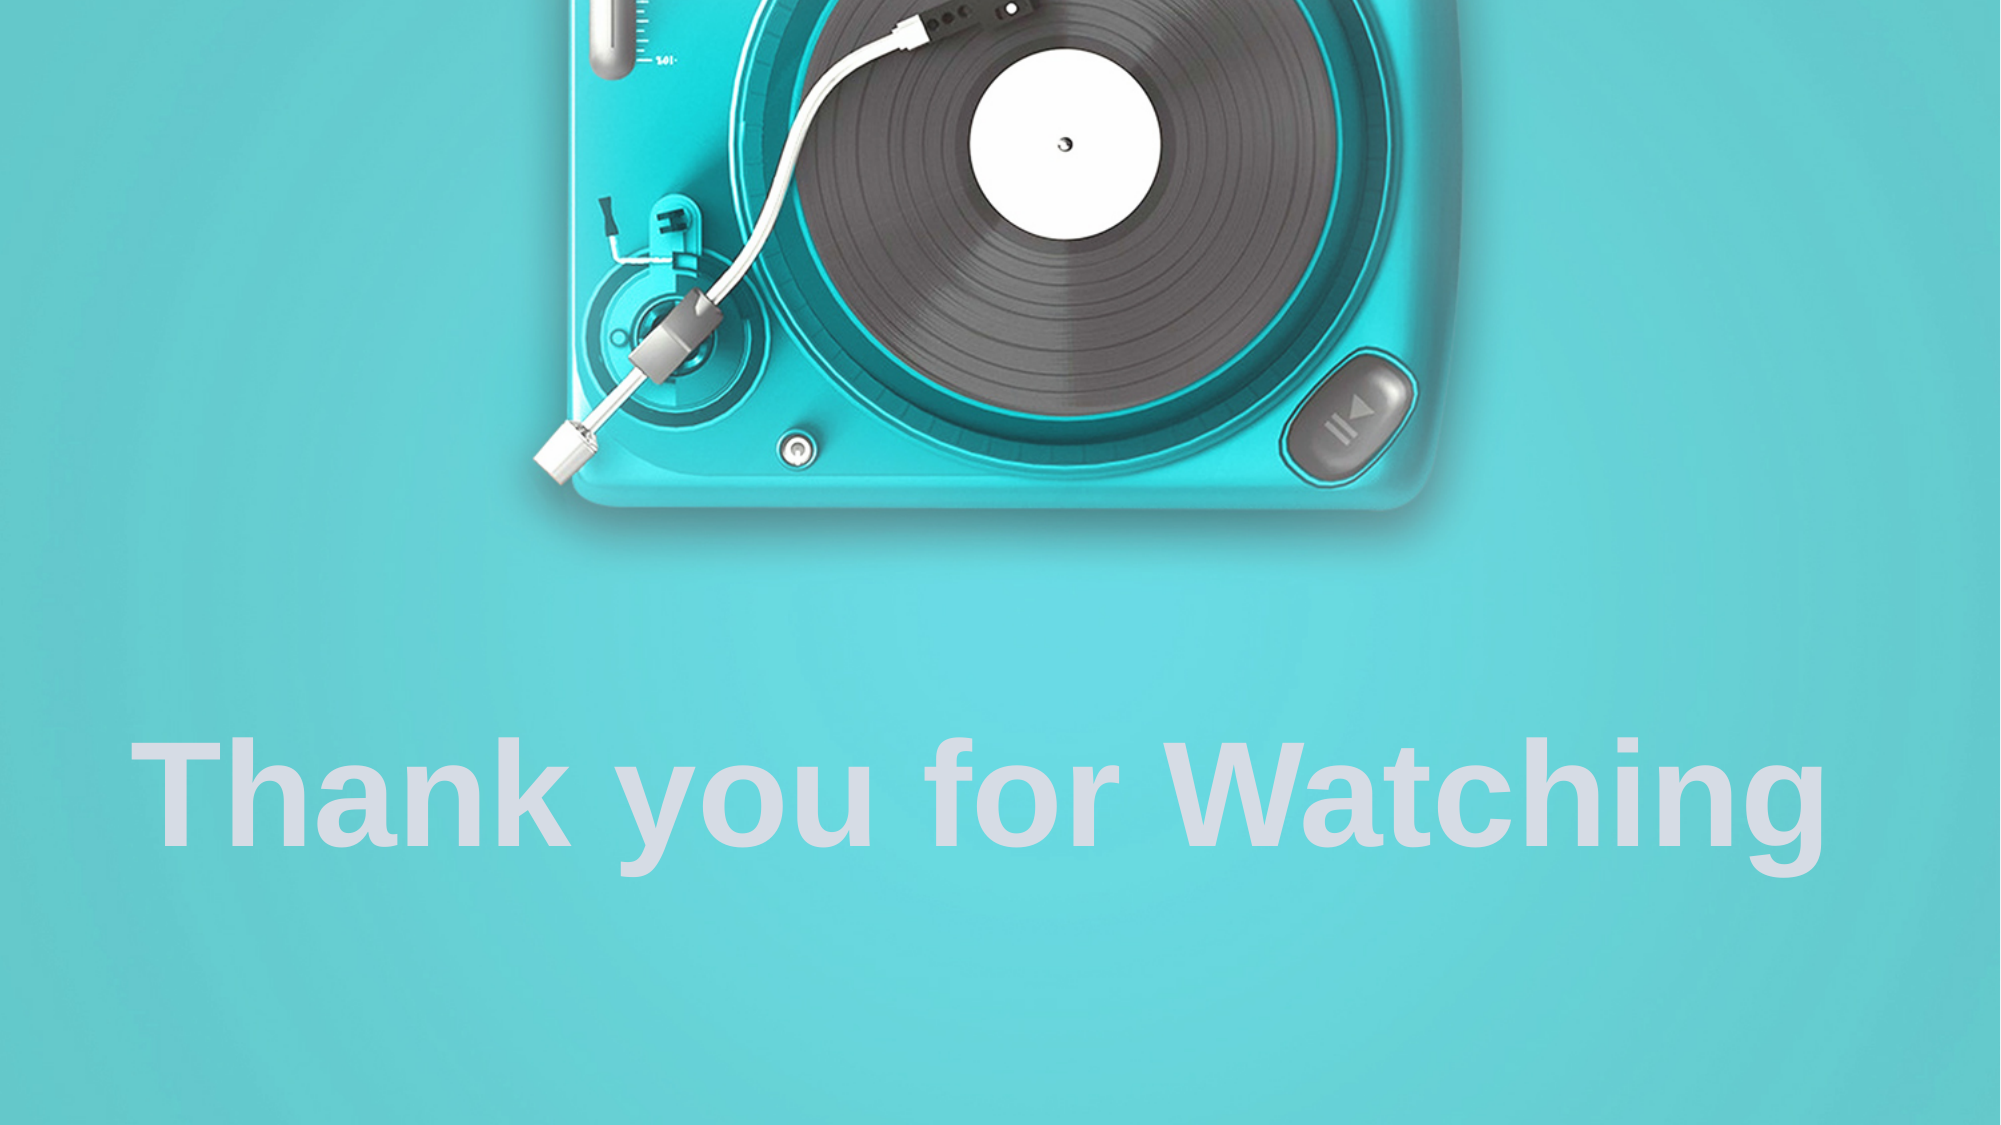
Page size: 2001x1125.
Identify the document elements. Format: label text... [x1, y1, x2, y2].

picture [0, 0, 2001, 1125]
text_box Thank you for Watching [115, 688, 1851, 884]
